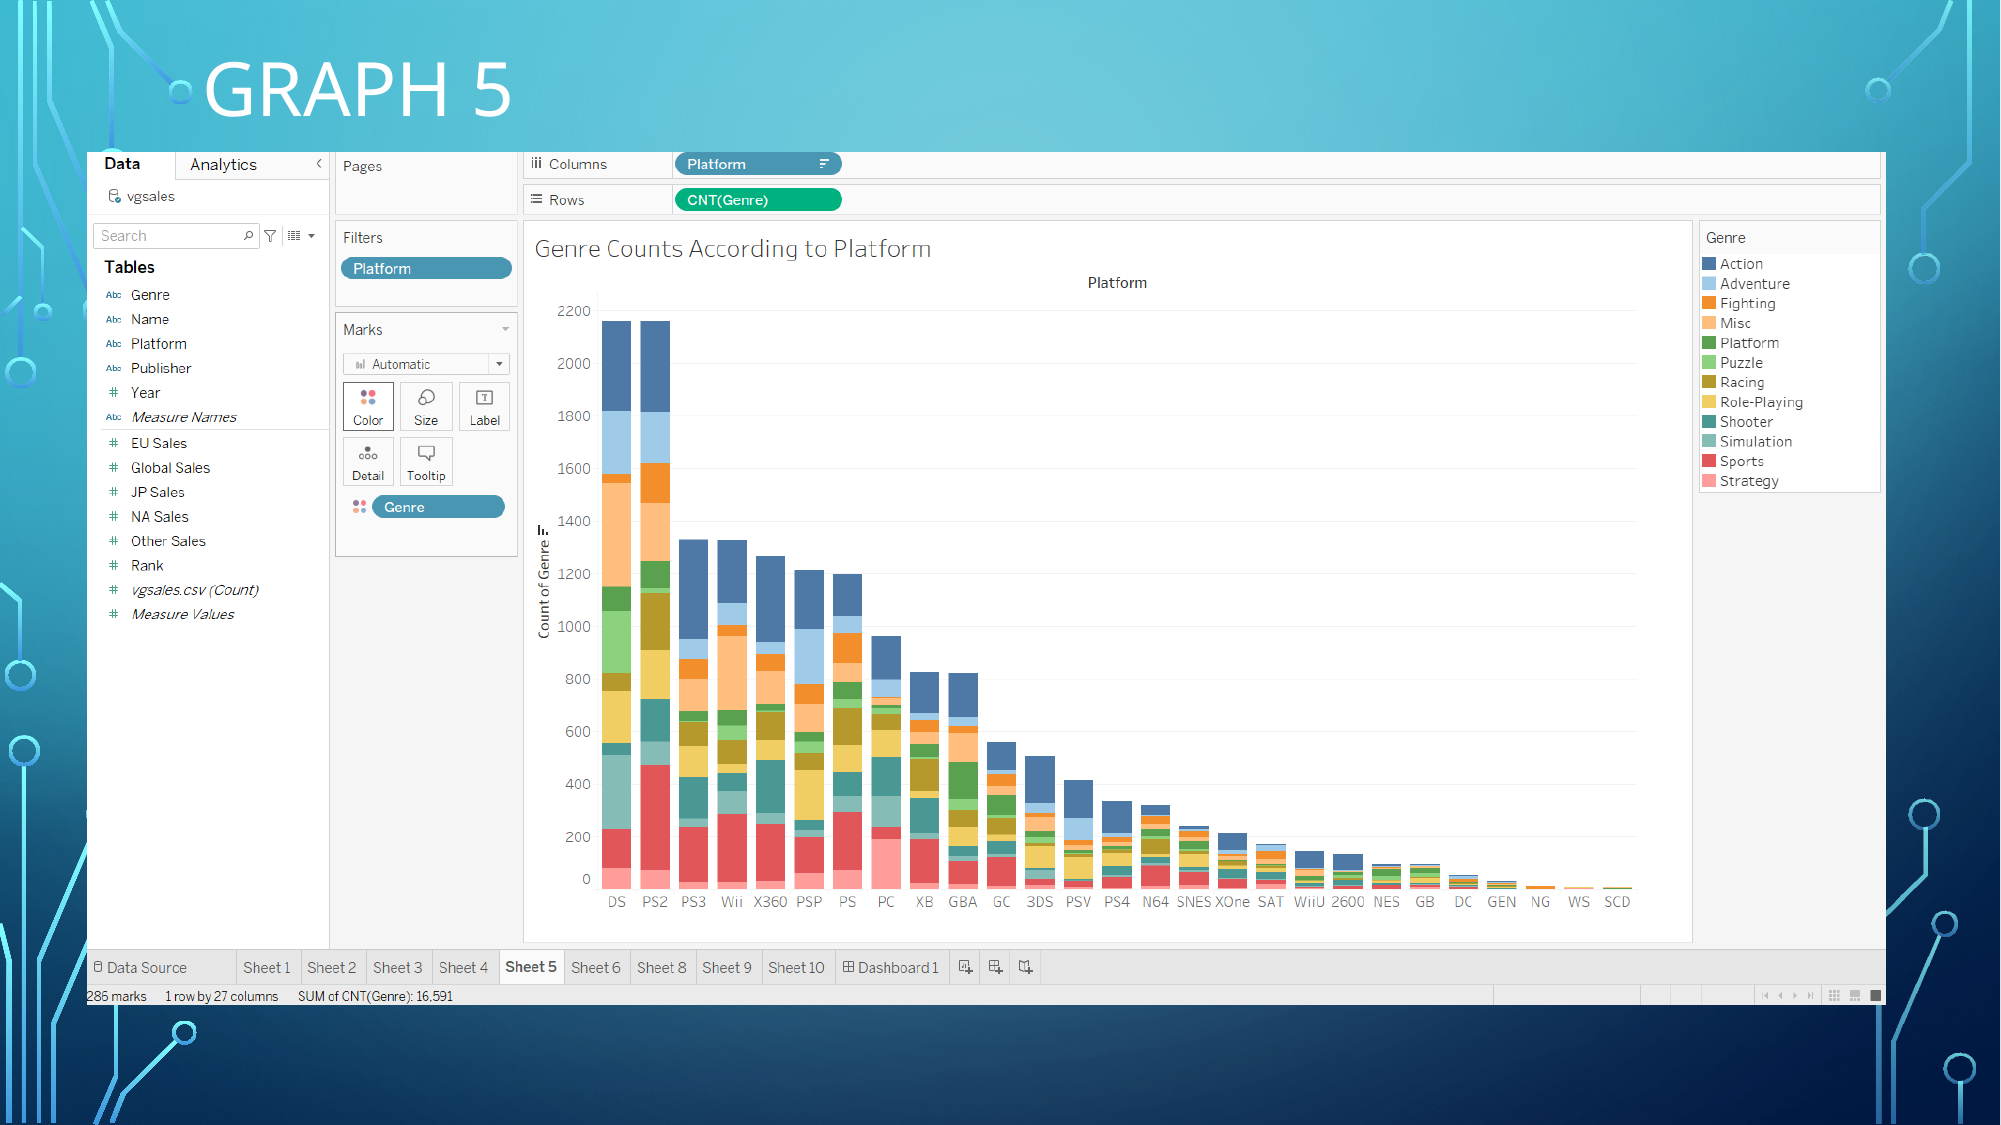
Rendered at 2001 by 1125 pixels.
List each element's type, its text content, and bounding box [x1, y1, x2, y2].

picture [86, 151, 1886, 1005]
title Graph 5 [187, 31, 1813, 151]
